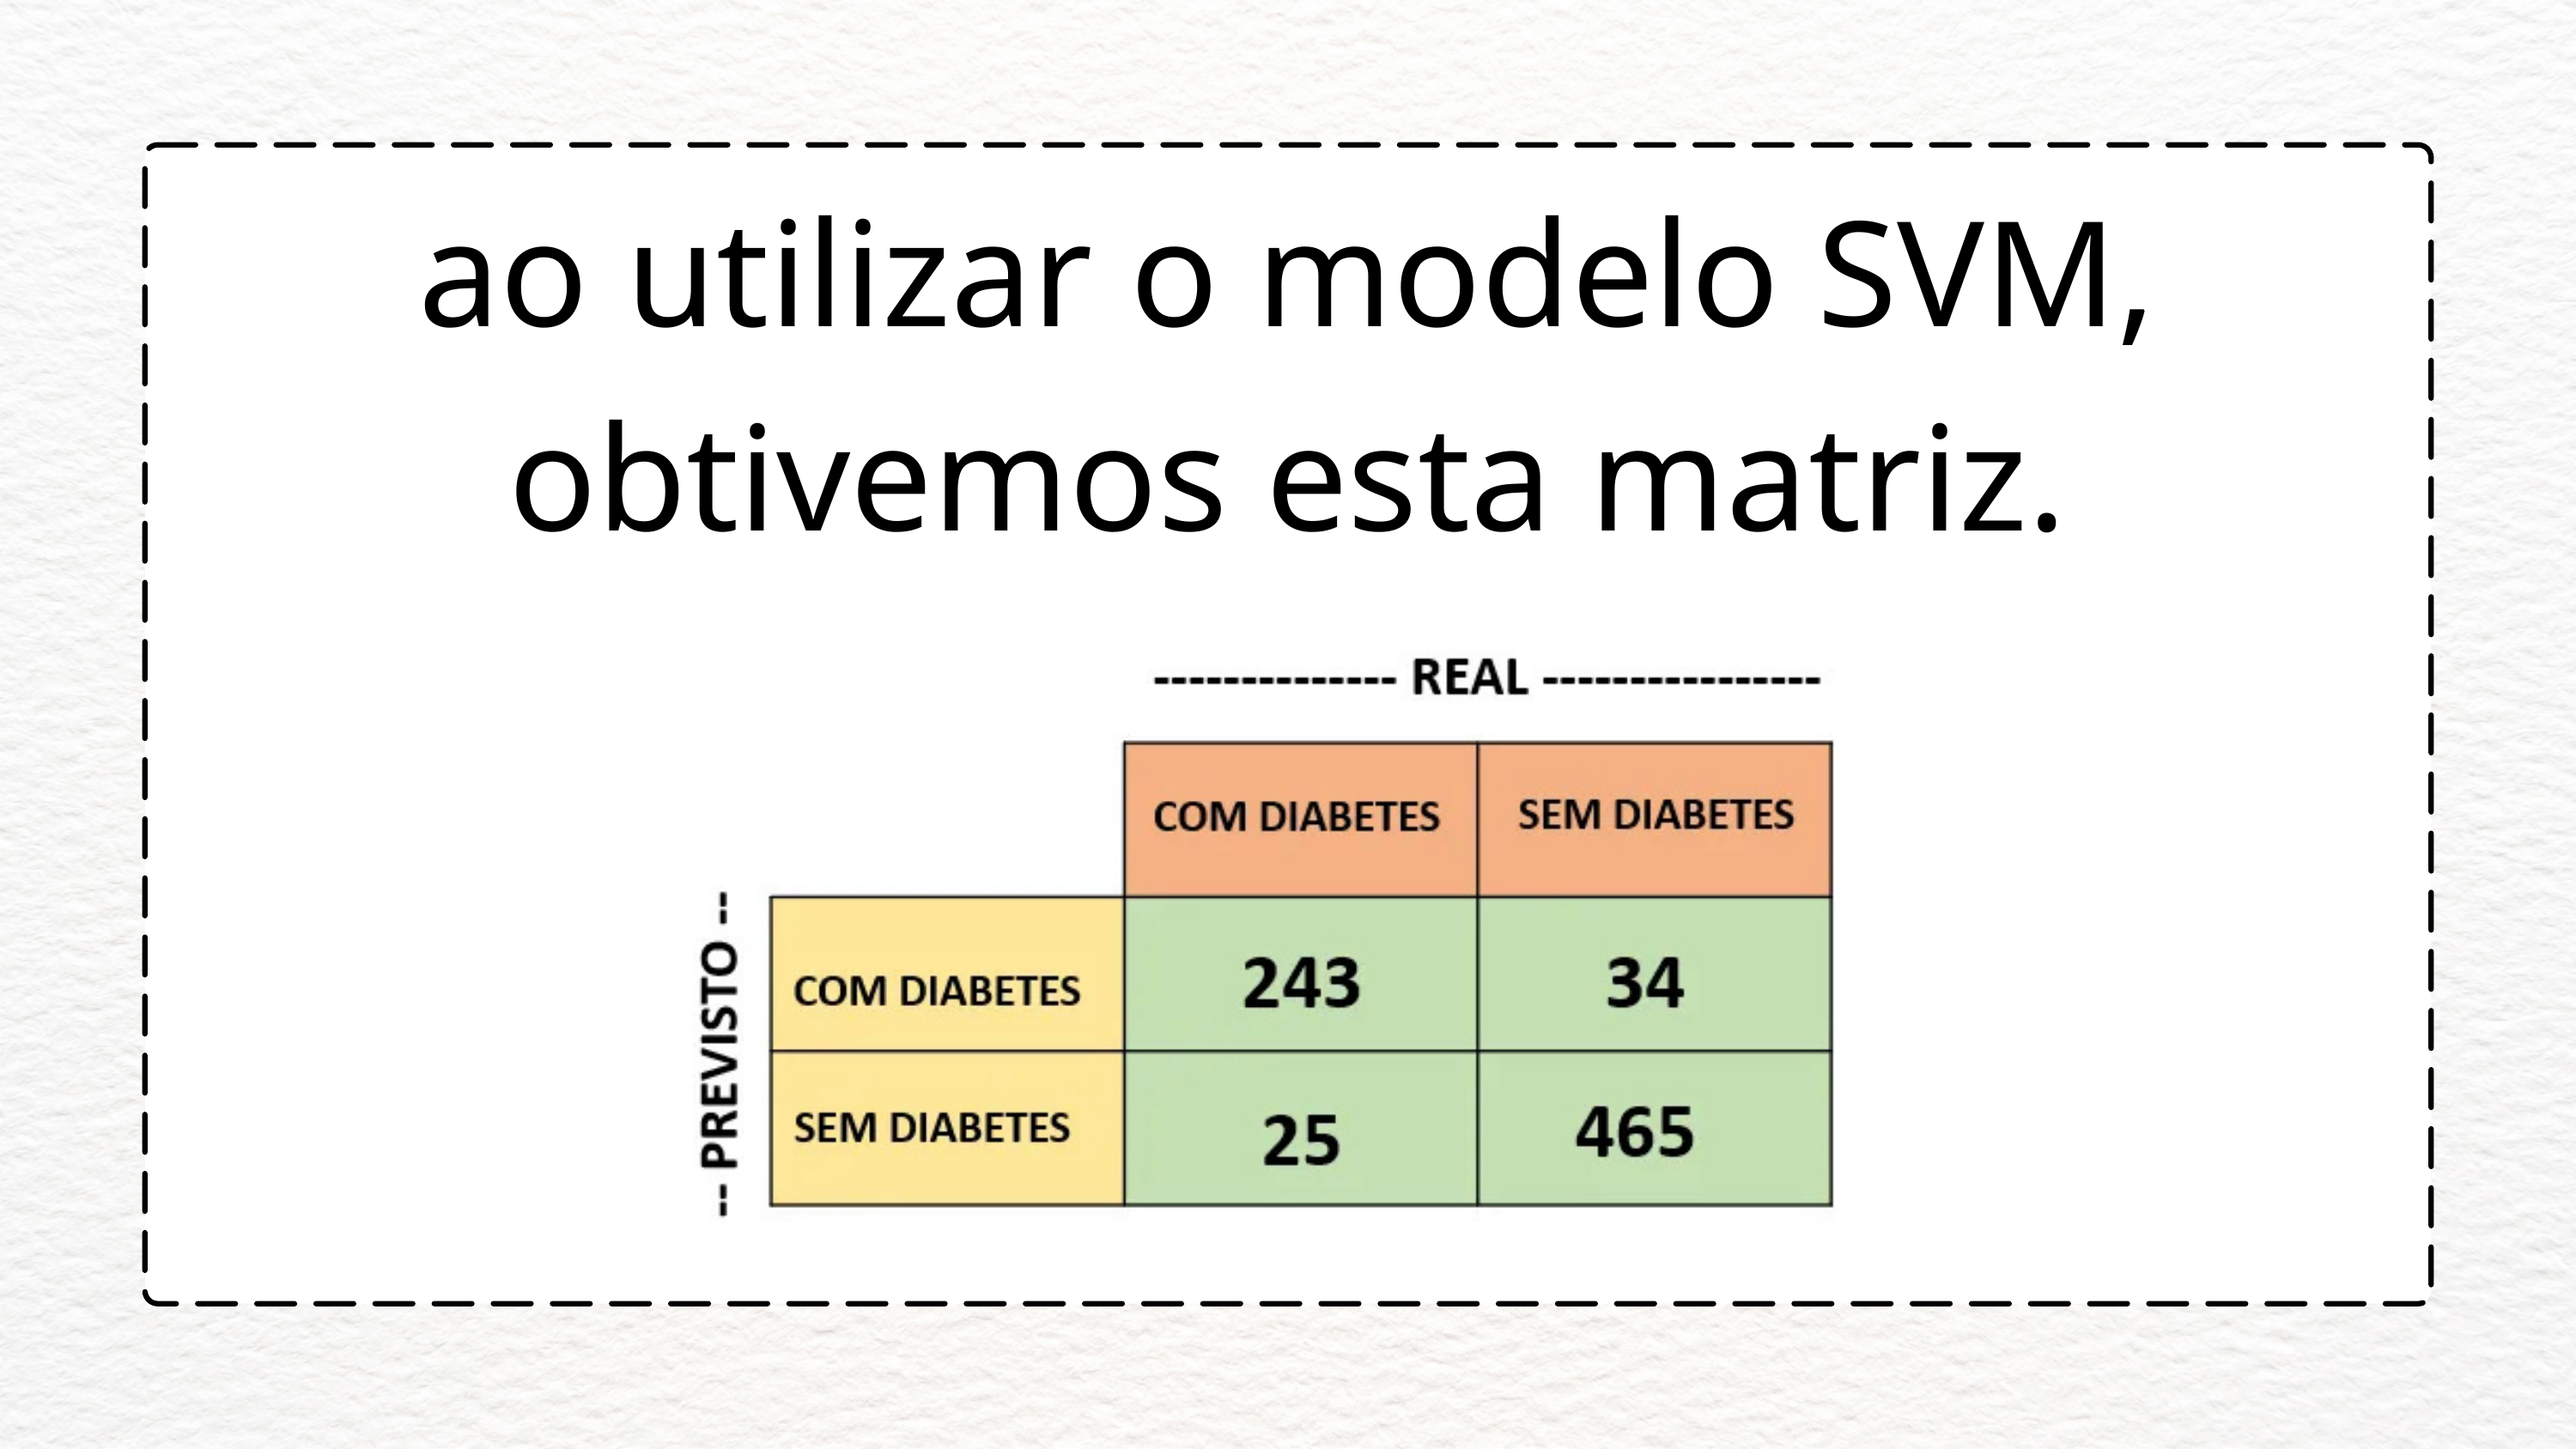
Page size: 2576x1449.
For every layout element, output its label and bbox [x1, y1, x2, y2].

text_box [0, 0, 2576, 1449]
text_box [144, 144, 2432, 1304]
